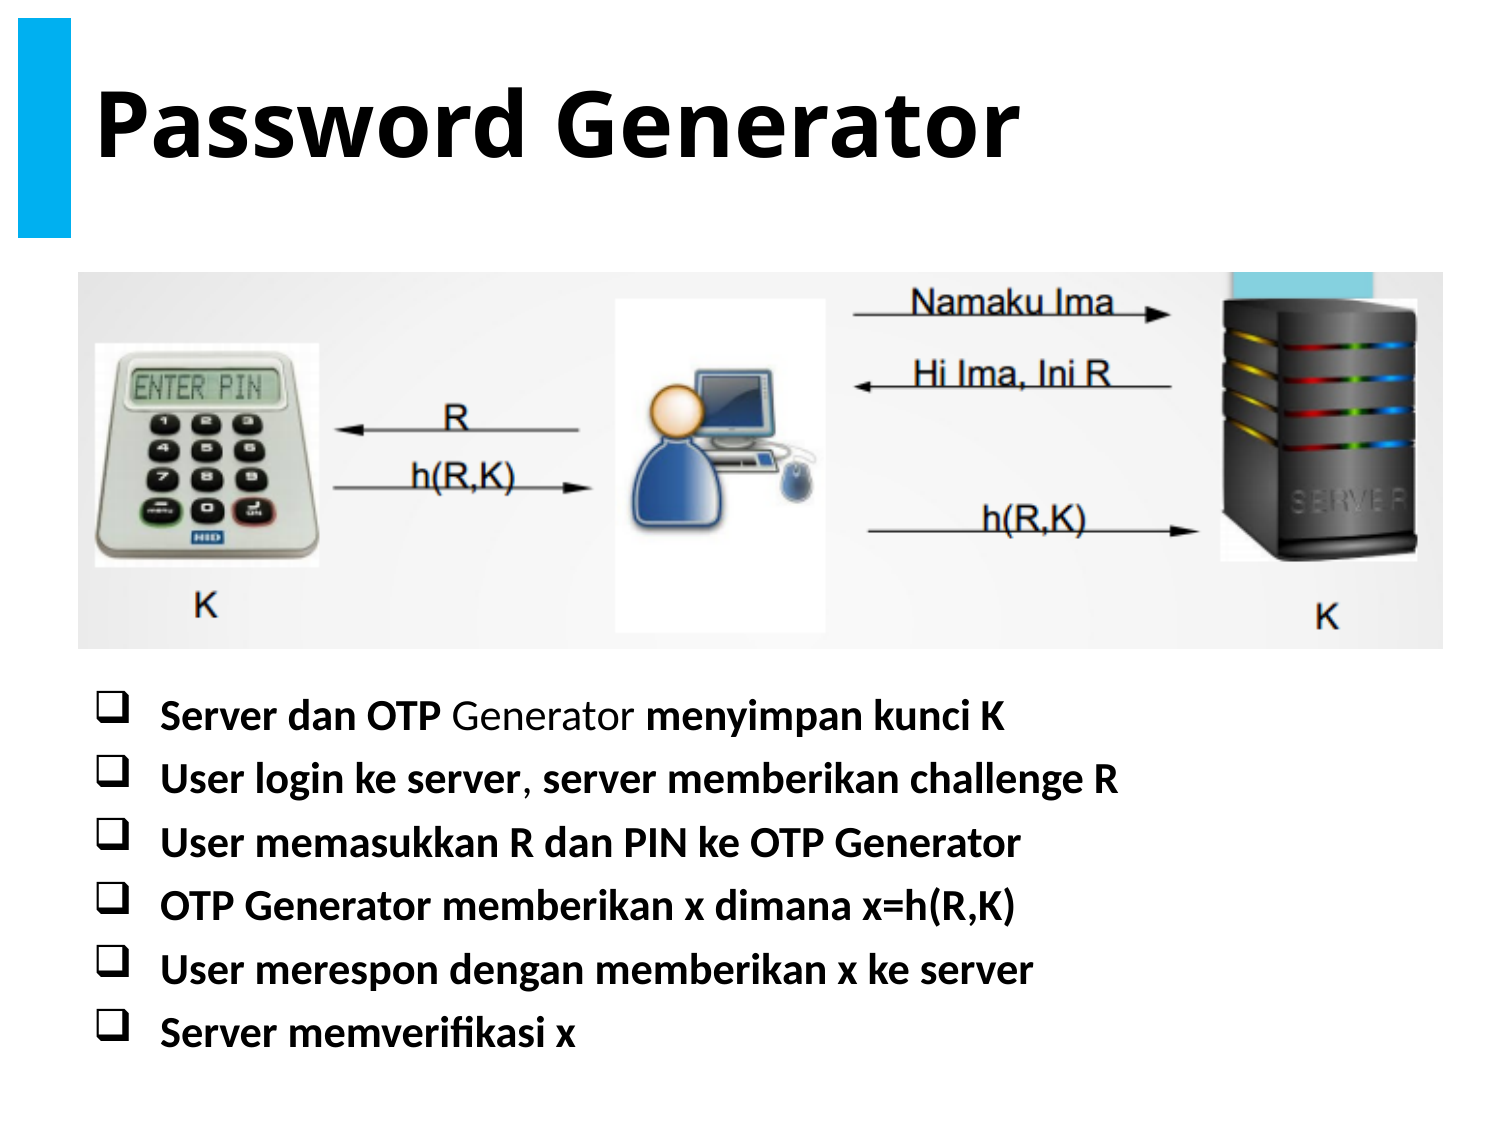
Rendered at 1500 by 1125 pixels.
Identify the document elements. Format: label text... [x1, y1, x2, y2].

picture [78, 272, 1443, 650]
title Password Generator [78, 19, 1443, 237]
list Server dan OTP Generator menyimpan kunci K User login ke server, server memberikan challenge R User memasukkan R dan PIN ke OTP Generator OTP Generator memberikan x dimana x=h(R,K) User merespon dengan memberikan x ke server Server memverifikasi x [78, 684, 1443, 1070]
